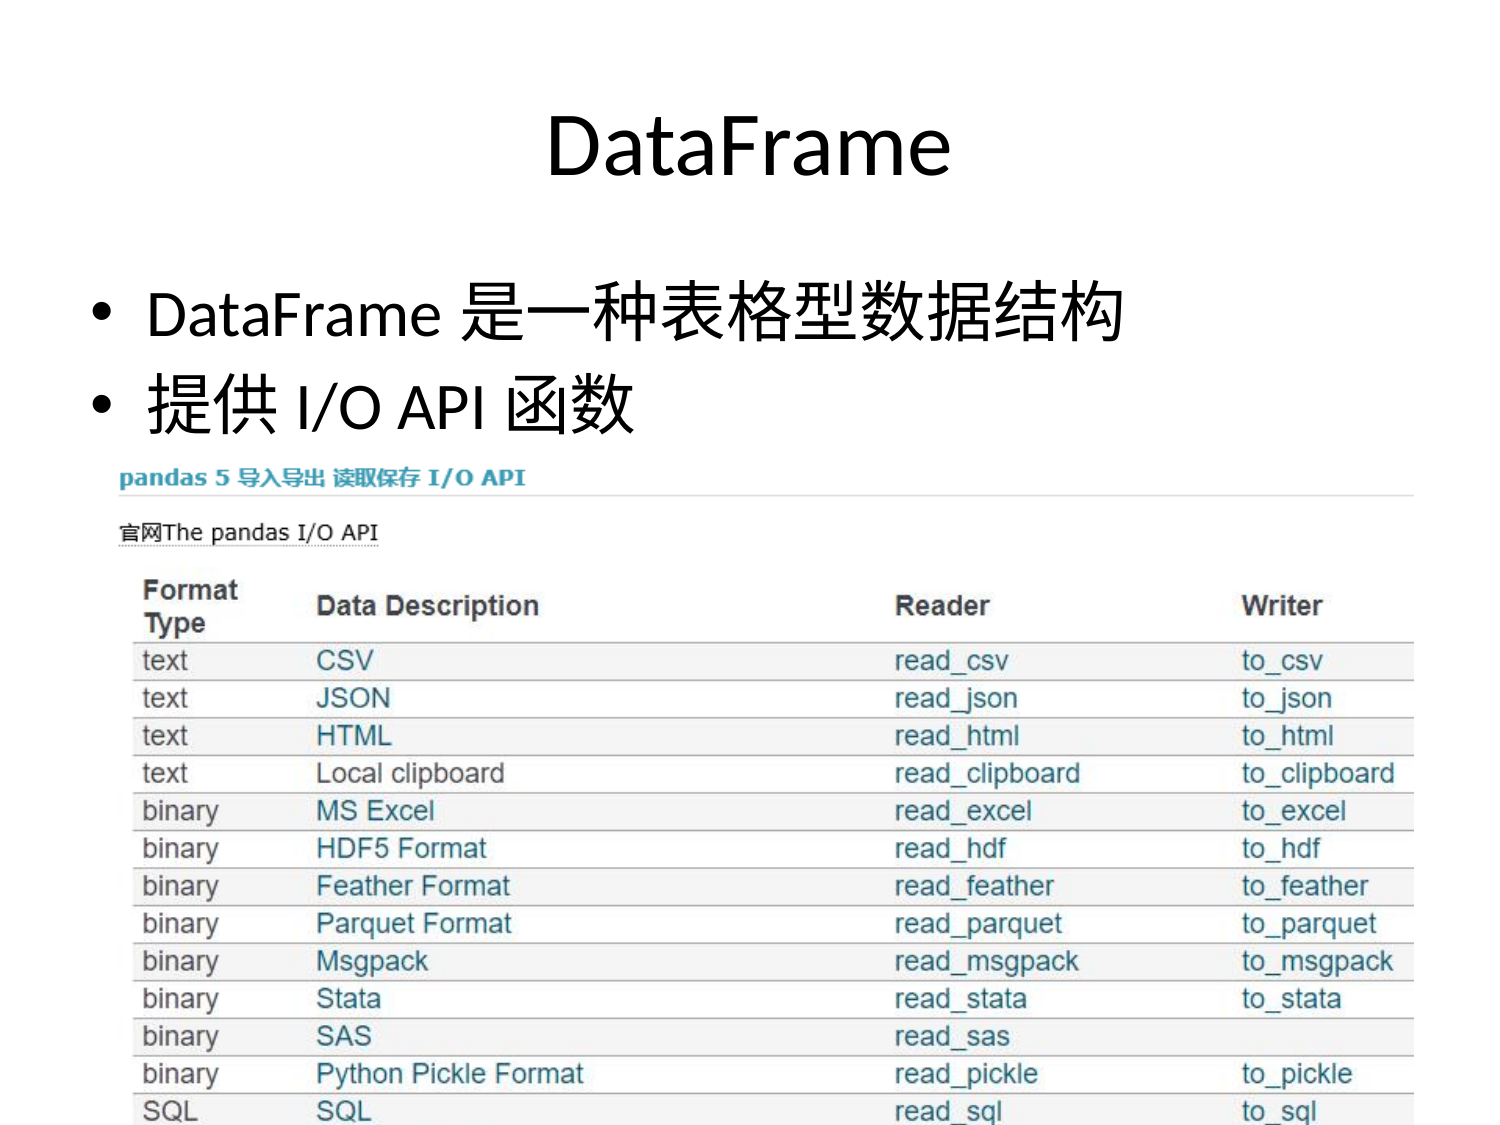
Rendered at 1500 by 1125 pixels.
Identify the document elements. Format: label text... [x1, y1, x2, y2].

title DataFrame [75, 45, 1425, 233]
list DataFrame是一种表格型数据结构 提供I/O API函数 [75, 262, 1425, 1005]
picture [105, 456, 1414, 1125]
